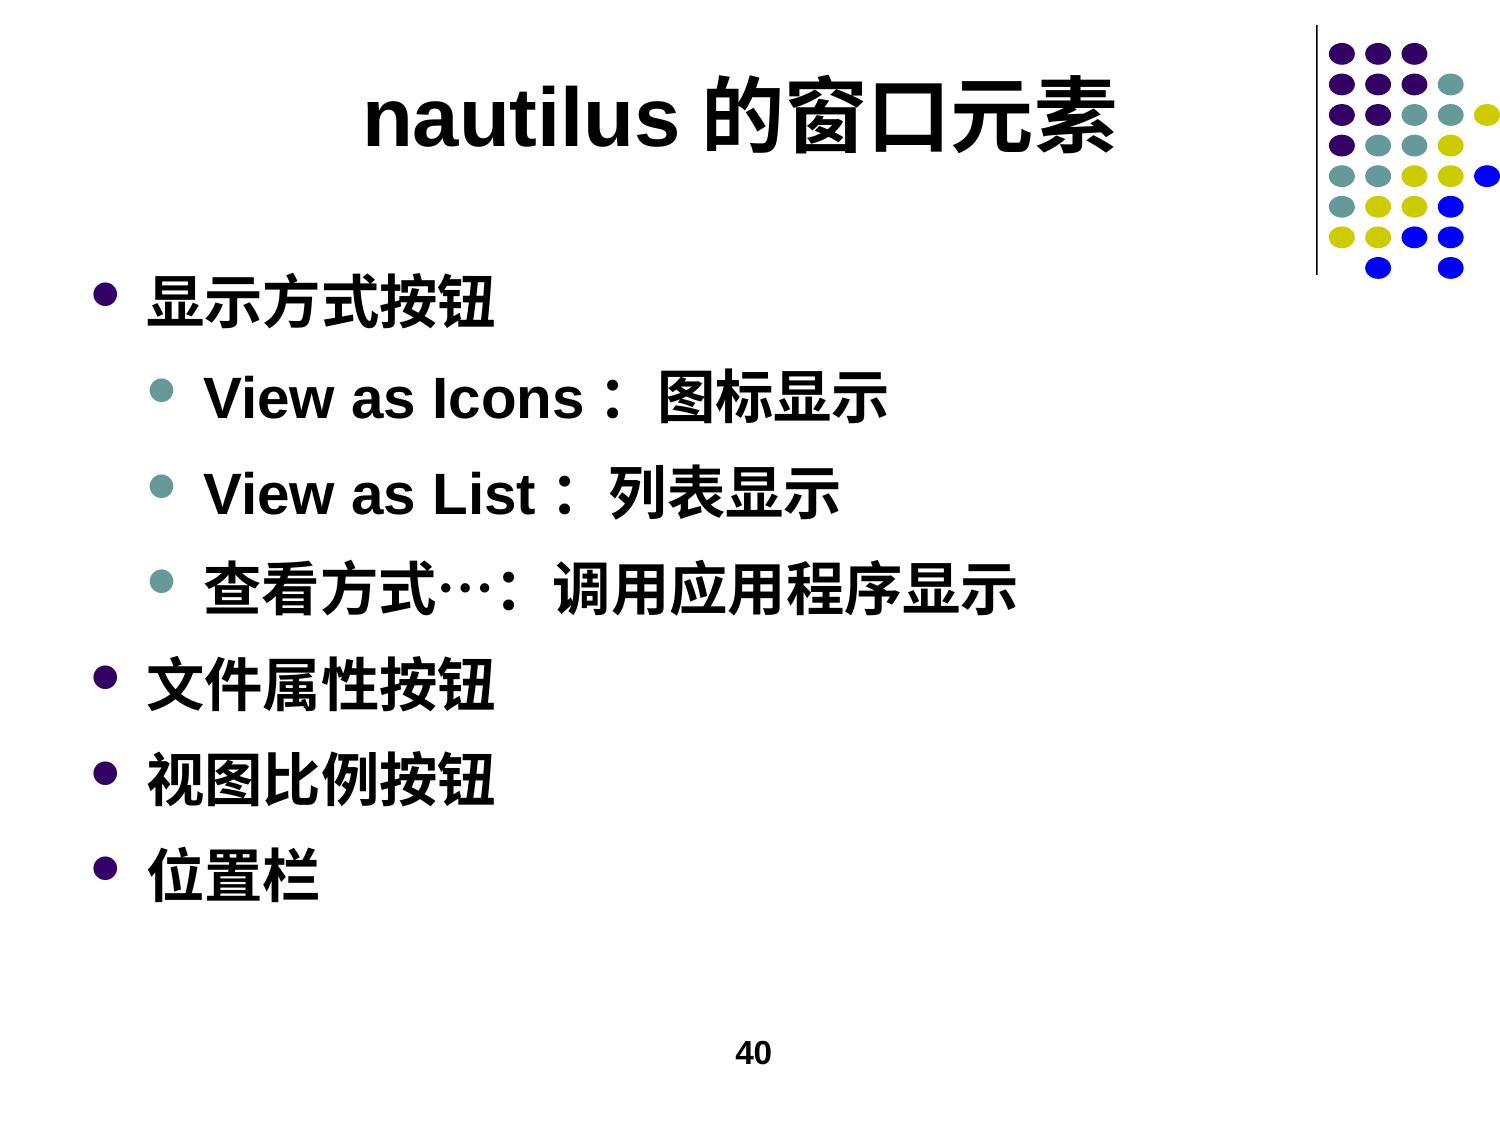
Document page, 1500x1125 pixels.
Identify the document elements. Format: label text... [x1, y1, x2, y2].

title nautilus的窗口元素 [64, 0, 1416, 171]
list 显示方式按钮 View as Icons：图标显示 View as List：列表显示 查看方式…：调用应用程序显示 文件属性按钮 视图比例按钮 位置栏 [74, 243, 1426, 929]
slide_number 40 [578, 1023, 930, 1099]
